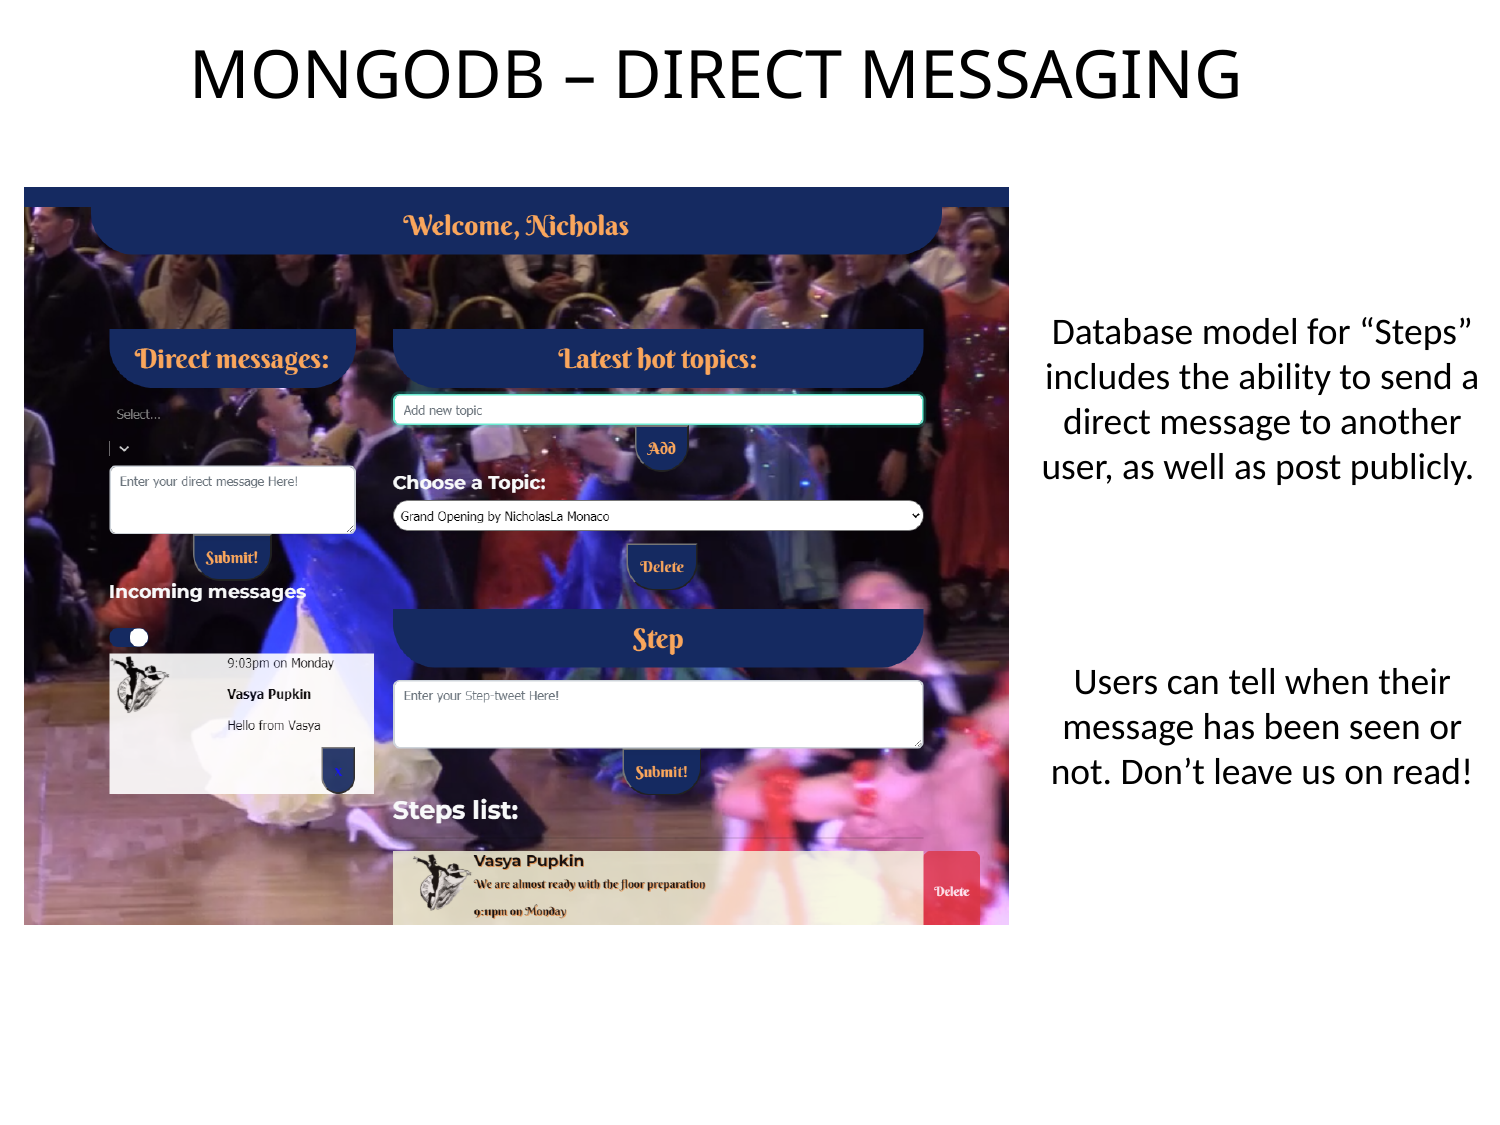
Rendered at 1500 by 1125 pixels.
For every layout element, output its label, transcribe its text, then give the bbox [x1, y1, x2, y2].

text_box MONGODB – DIRECT MESSAGING [174, 24, 1350, 120]
text_box Users can tell when their message has been seen or not. Don’t leave us on read! [1025, 649, 1500, 800]
text_box Database model for “Steps” includes the ability to send a direct message to another user, as well as post publicly. [1025, 299, 1500, 495]
picture [24, 187, 1009, 926]
